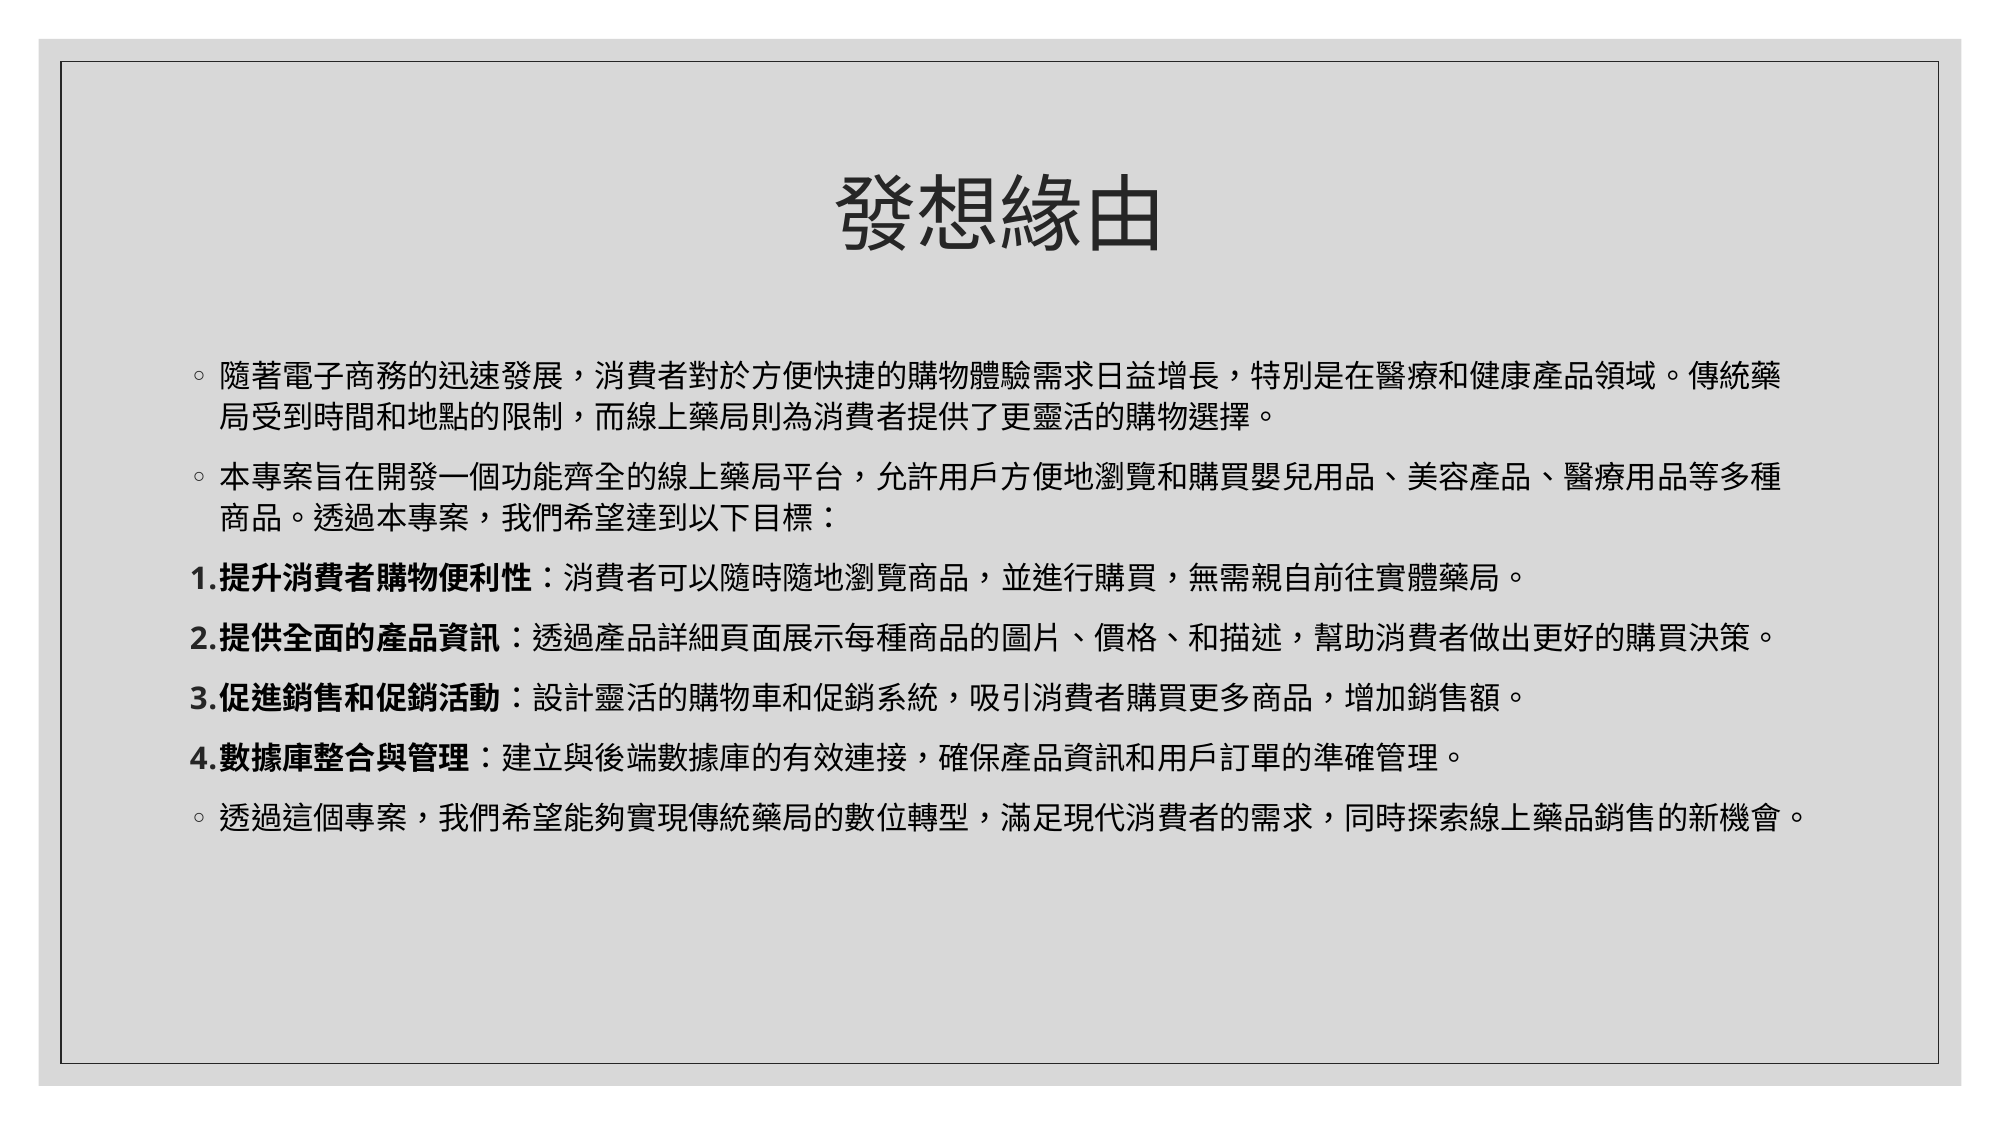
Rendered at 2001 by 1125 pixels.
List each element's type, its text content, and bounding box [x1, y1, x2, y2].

list 隨著電子商務的迅速發展，消費者對於方便快捷的購物體驗需求日益增長，特別是在醫療和健康產品領域。傳統藥局受到時間和地點的限制，而線上藥局則為消費者提供了更靈活的購物選擇。 本專案旨在開發一個功能齊全的線上藥局平台，允許用戶方便地瀏覽和購買嬰兒用品、美容產品、醫療用品等多種商品。透過本專案，我們希望達到以下目標： 提升消費者購物便利性：消費者可以隨時隨地瀏覽商品，並進行購買，無需親自前往實體藥局。 提供全面的產品資訊：透過產品詳細頁面展示每種商品的圖片、價格、和描述，幫助消費者做出更好的購買決策。 促進銷售和促銷活動：設計靈活的購物車和促銷系統，吸引消費者購買更多商品，增加銷售額。 數據庫整合與管理：建立與後端數據庫的有效連接，確保產品資訊和用戶訂單的準確管理。 透過這個專案，我們希望能夠實現傳統藥局的數位轉型，滿足現代消費者的需求，同時探索線上藥品銷售的新機會。 [174, 345, 1825, 977]
title 發想緣由 [174, 105, 1825, 331]
